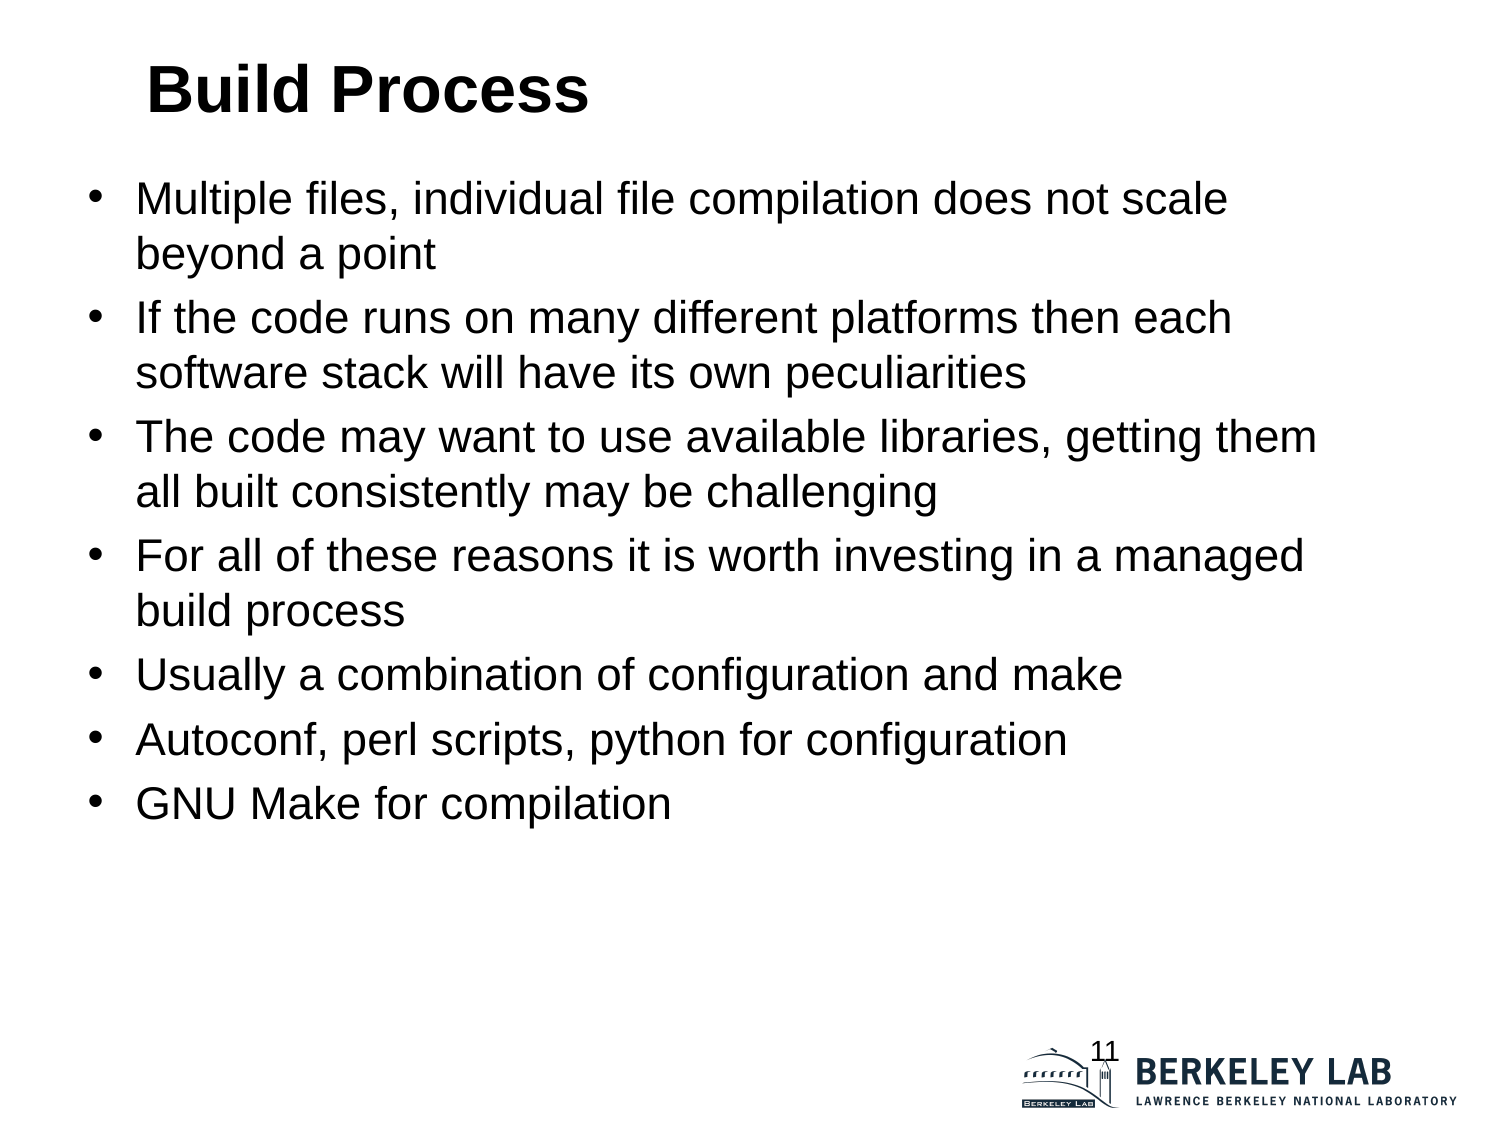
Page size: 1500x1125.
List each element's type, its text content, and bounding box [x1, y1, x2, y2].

slide_number 11 [1074, 1025, 1388, 1100]
picture [1022, 1047, 1457, 1108]
list Multiple files, individual file compilation does not scale beyond a point If the code runs on many different platforms then each software stack will have its own peculiarities The code may want to use available libraries, getting them all built consistently may be challenging For all of these reasons it is worth investing in a managed build process Usually a combination of configuration and make Autoconf, perl scripts, python for configuration GNU Make for compilation [72, 160, 1388, 991]
title Build Process [130, 49, 1388, 122]
